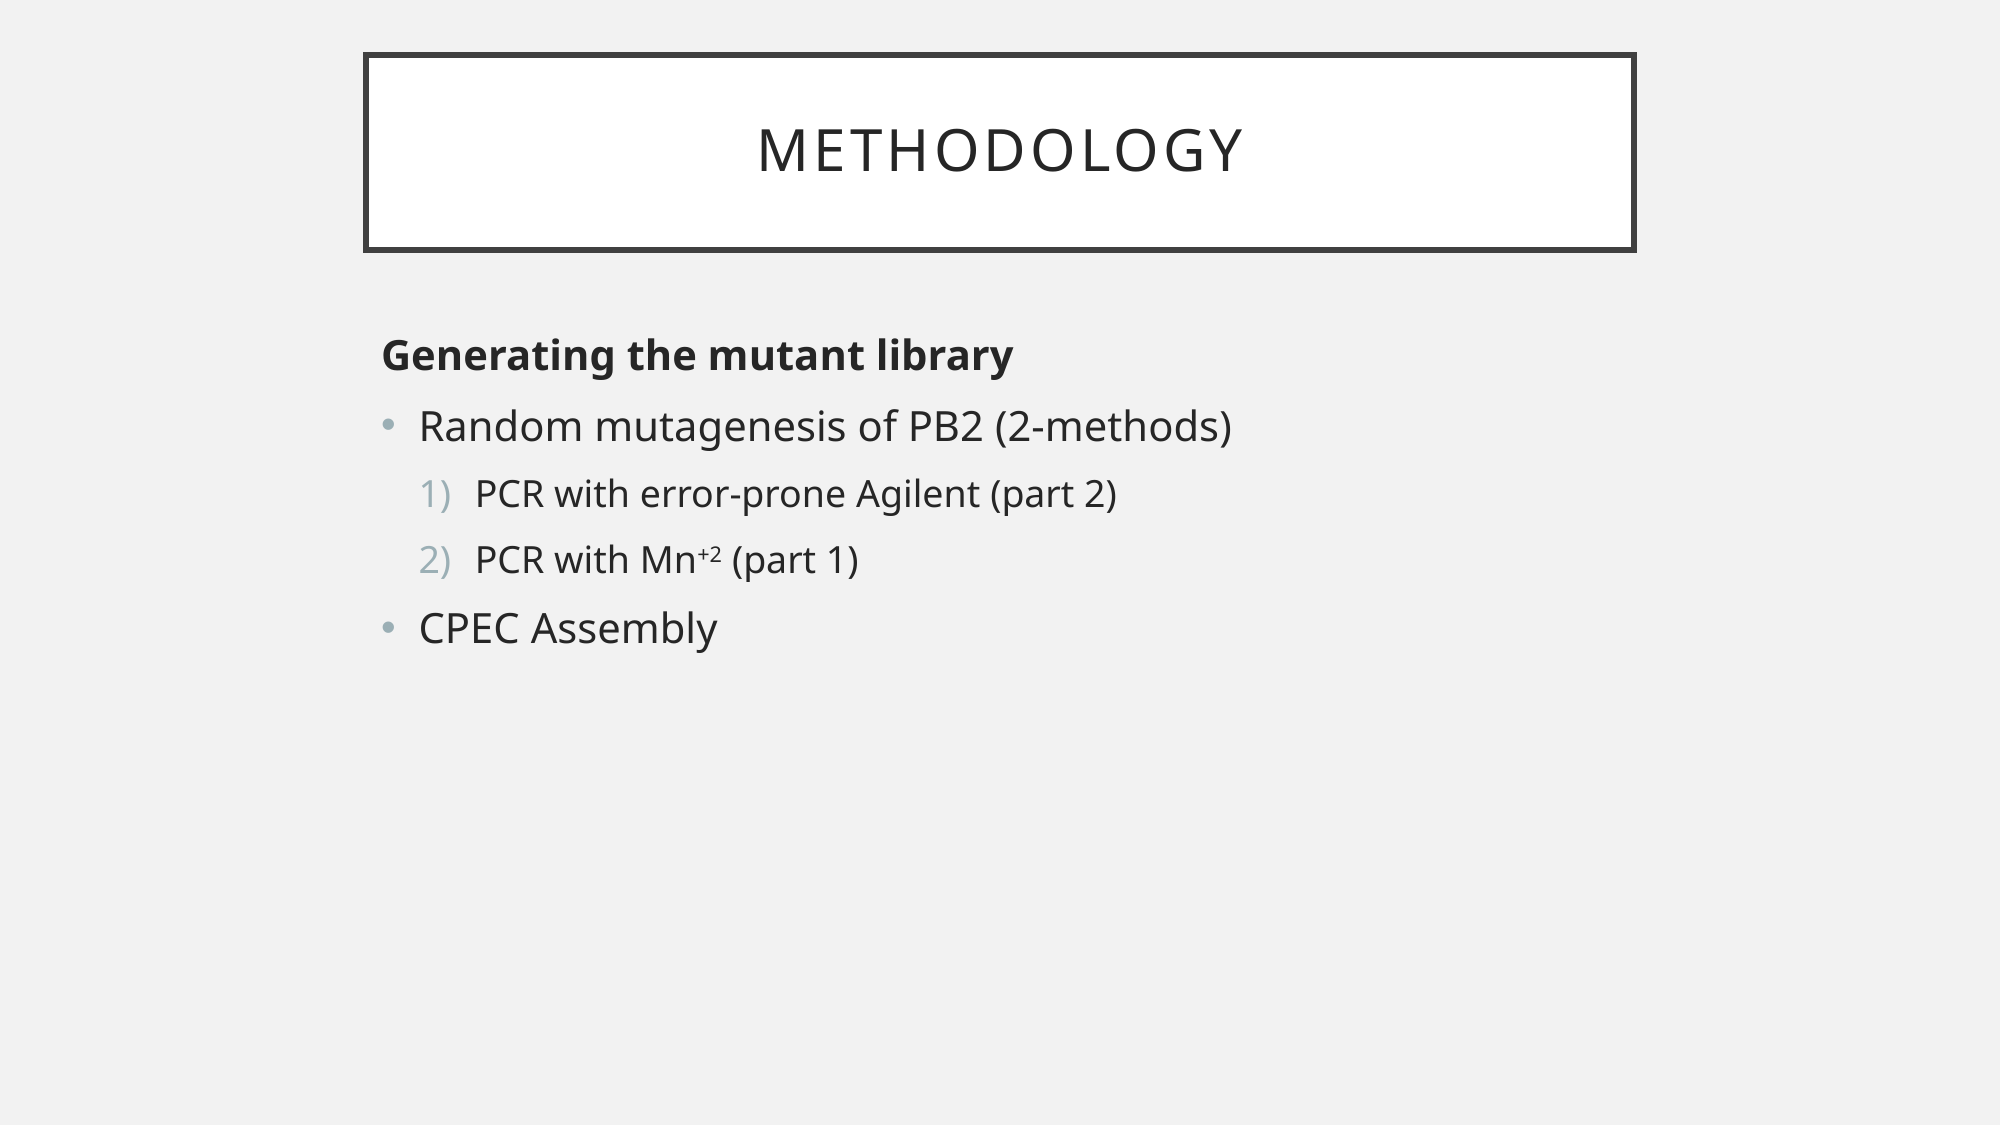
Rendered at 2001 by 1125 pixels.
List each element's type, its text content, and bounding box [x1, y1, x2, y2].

list Generating the mutant library Random mutagenesis of PB2 (2-methods) PCR with error-prone Agilent (part 2) PCR with Mn+2 (part 1) CPEC Assembly [366, 320, 1634, 942]
title Methodology [363, 52, 1637, 253]
